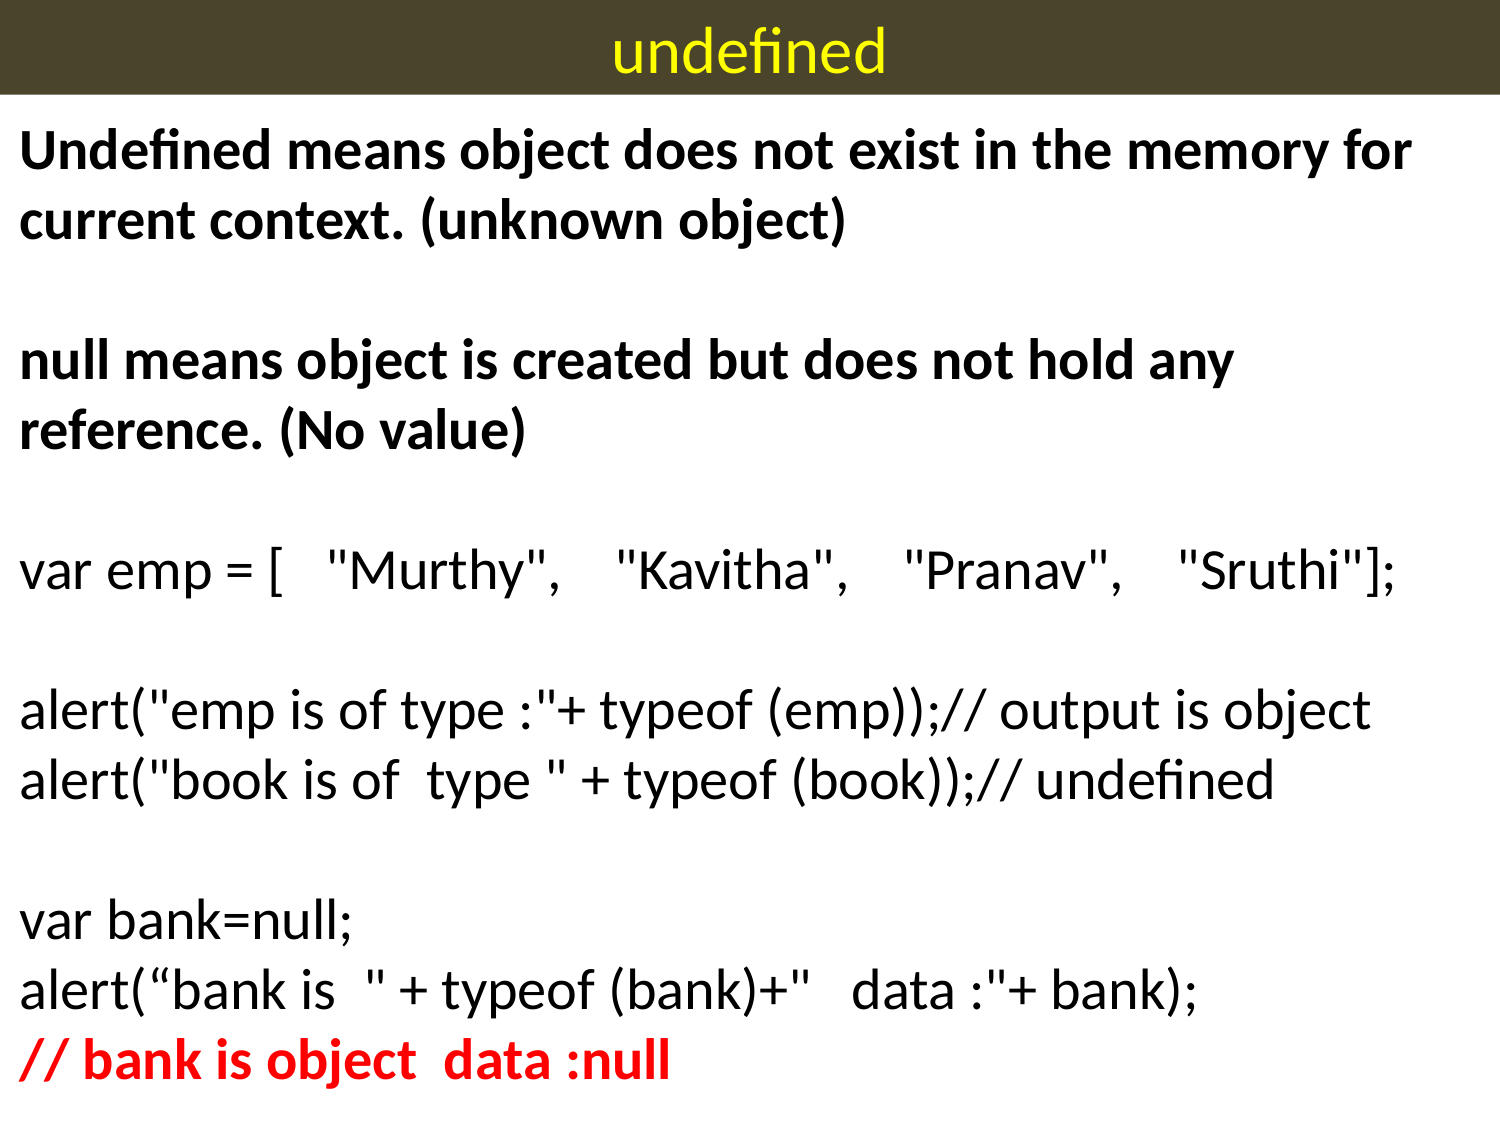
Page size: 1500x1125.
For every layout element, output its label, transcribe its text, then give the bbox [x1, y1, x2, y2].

text_box Undefined means object does not exist in the memory for current context. (unknown object) null means object is created but does not hold any reference. (No value) var emp = [ "Murthy", "Kavitha", "Pranav", "Sruthi"]; alert("emp is of type :"+ typeof (emp));// output is object alert("book is of type " + typeof (book));// undefined var bank=null; alert(“bank is " + typeof (bank)+" data :"+ bank); // bank is object data :null [4, 103, 1488, 1125]
text_box undefined [0, 0, 1500, 95]
